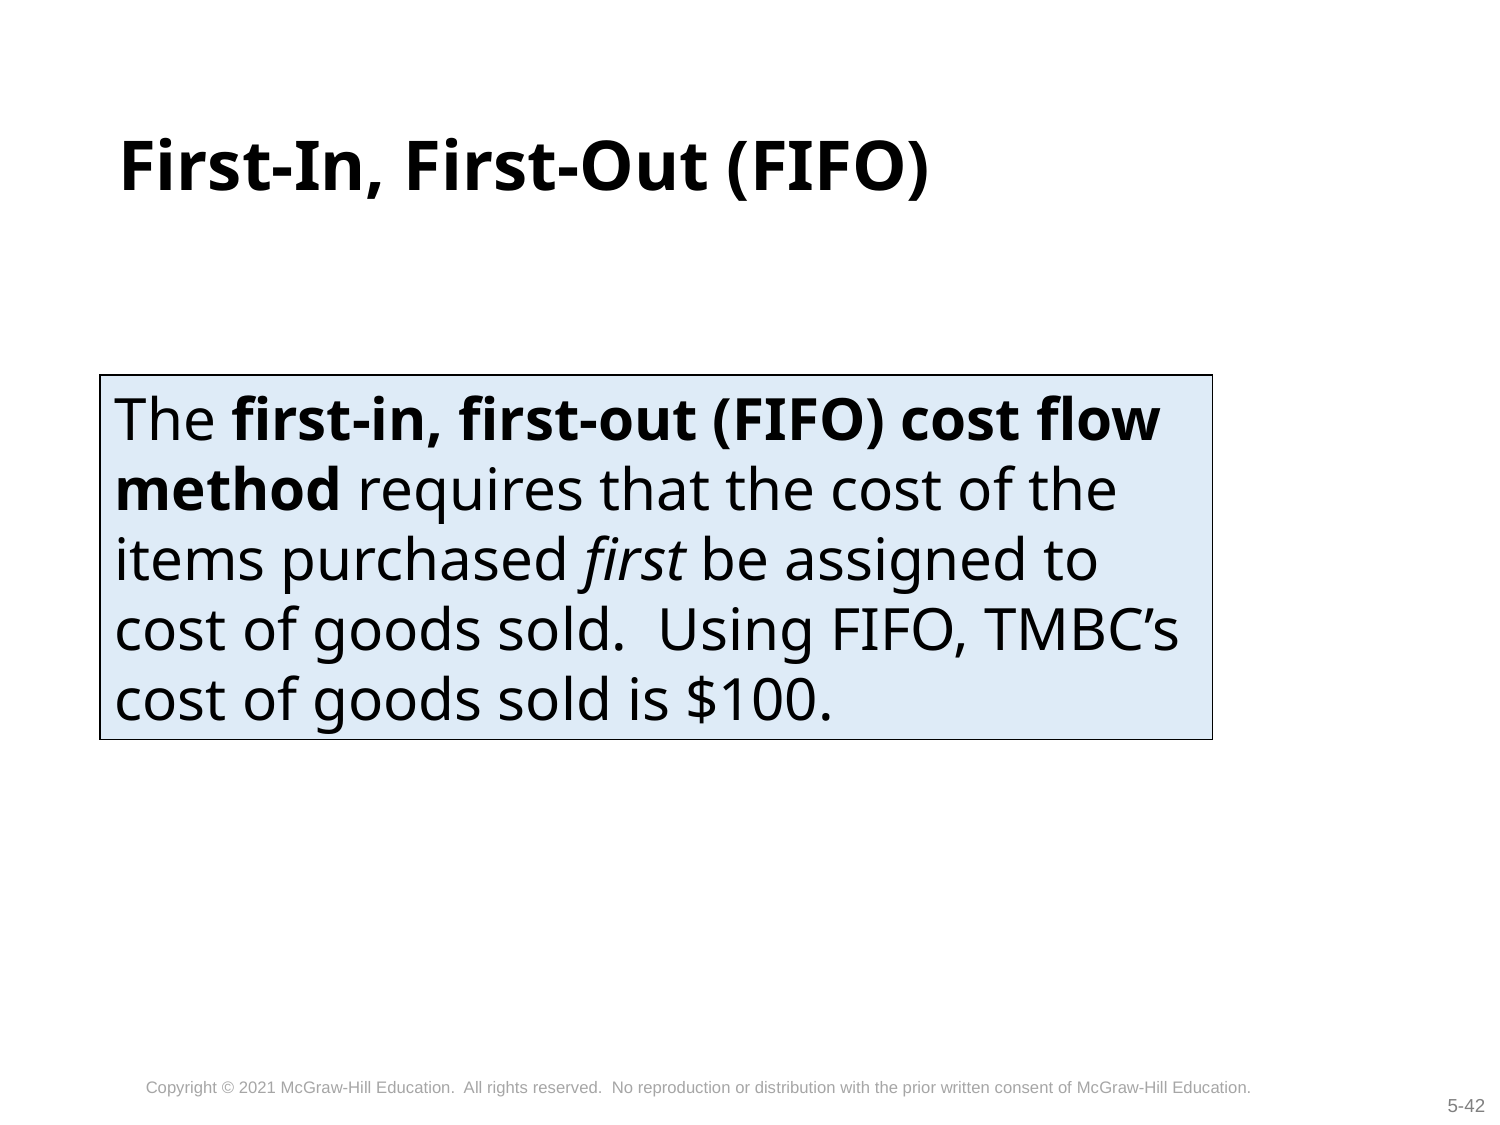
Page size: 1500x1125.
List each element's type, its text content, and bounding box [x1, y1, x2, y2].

text_box The first-in, first-out (FIFO) cost flow method requires that the cost of the items purchased first be assigned to cost of goods sold. Using FIFO, TMBC’s cost of goods sold is $100. [99, 375, 1213, 740]
title First-In, First-Out (FIFO) [103, 59, 1397, 278]
